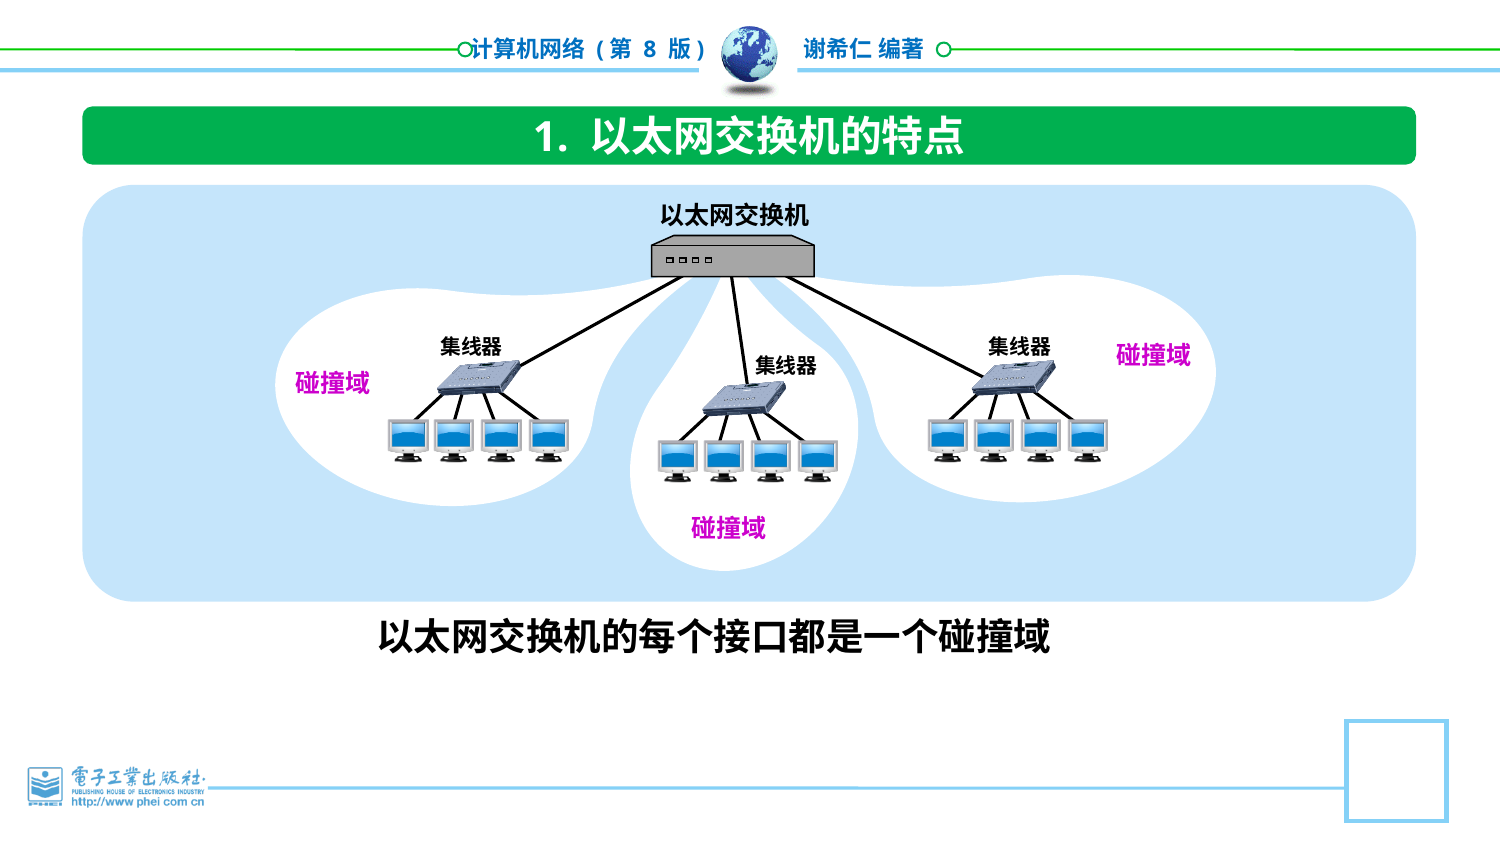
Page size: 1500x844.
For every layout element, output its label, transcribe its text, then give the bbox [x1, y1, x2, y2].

picture [23, 764, 208, 809]
text_box 碰撞域 [676, 505, 782, 550]
text_box [981, 106, 1417, 165]
text_box 碰撞域 [1115, 332, 1207, 378]
text_box [651, 235, 815, 269]
text_box [80, 182, 1419, 604]
text_box [82, 106, 518, 165]
text_box [628, 471, 844, 573]
text_box [273, 289, 565, 508]
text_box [843, 266, 1111, 463]
text_box 以太网交换机的每个接口都是一个碰撞域 [321, 605, 1106, 666]
text_box 1. 以太网交换机的特点 [518, 102, 981, 168]
picture [719, 24, 779, 100]
text_box 碰撞域 [280, 360, 380, 405]
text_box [385, 271, 651, 463]
text_box [1115, 278, 1206, 332]
text_box [908, 334, 1218, 504]
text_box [655, 268, 846, 484]
text_box 以太网交换机 [606, 191, 862, 237]
